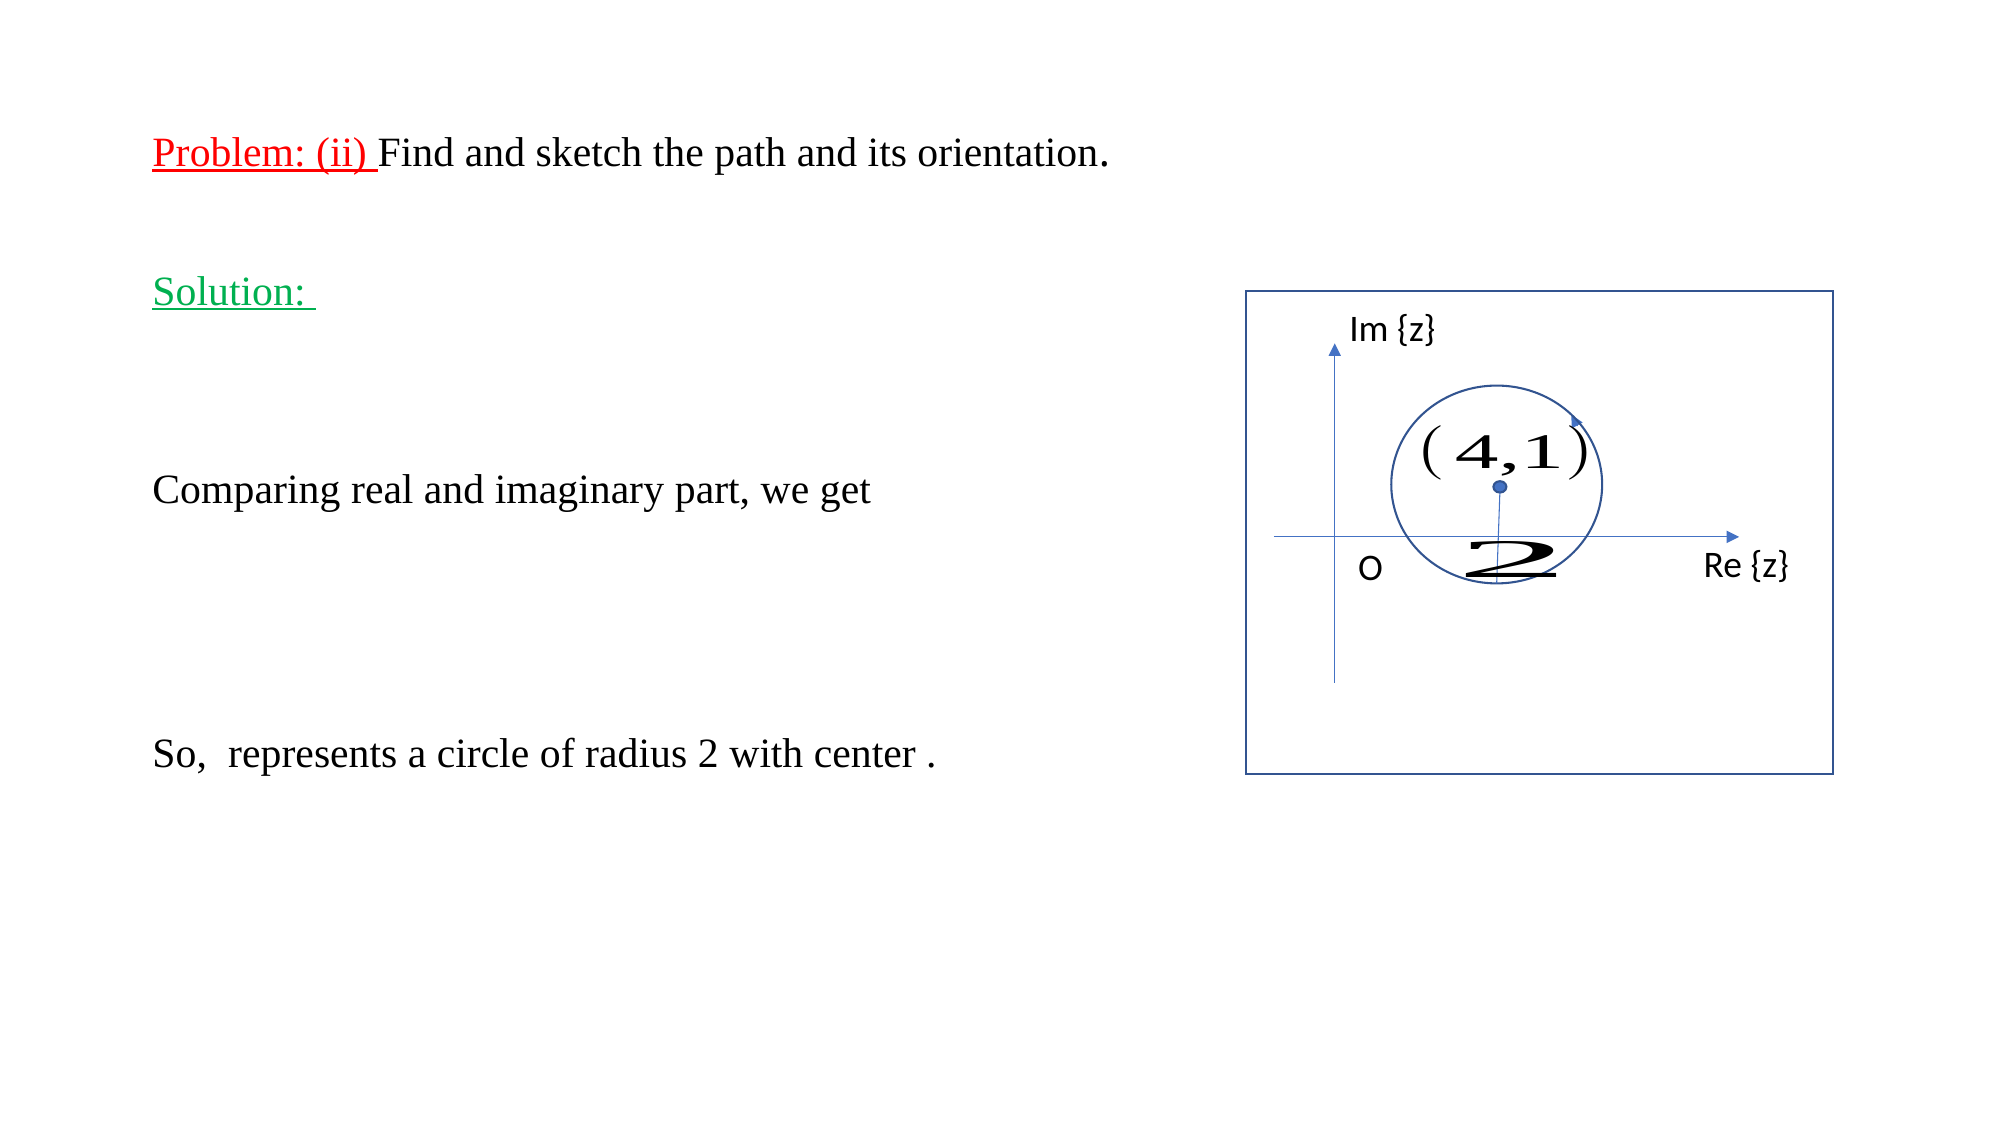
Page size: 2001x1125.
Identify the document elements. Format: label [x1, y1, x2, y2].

text_box [1245, 291, 1869, 774]
